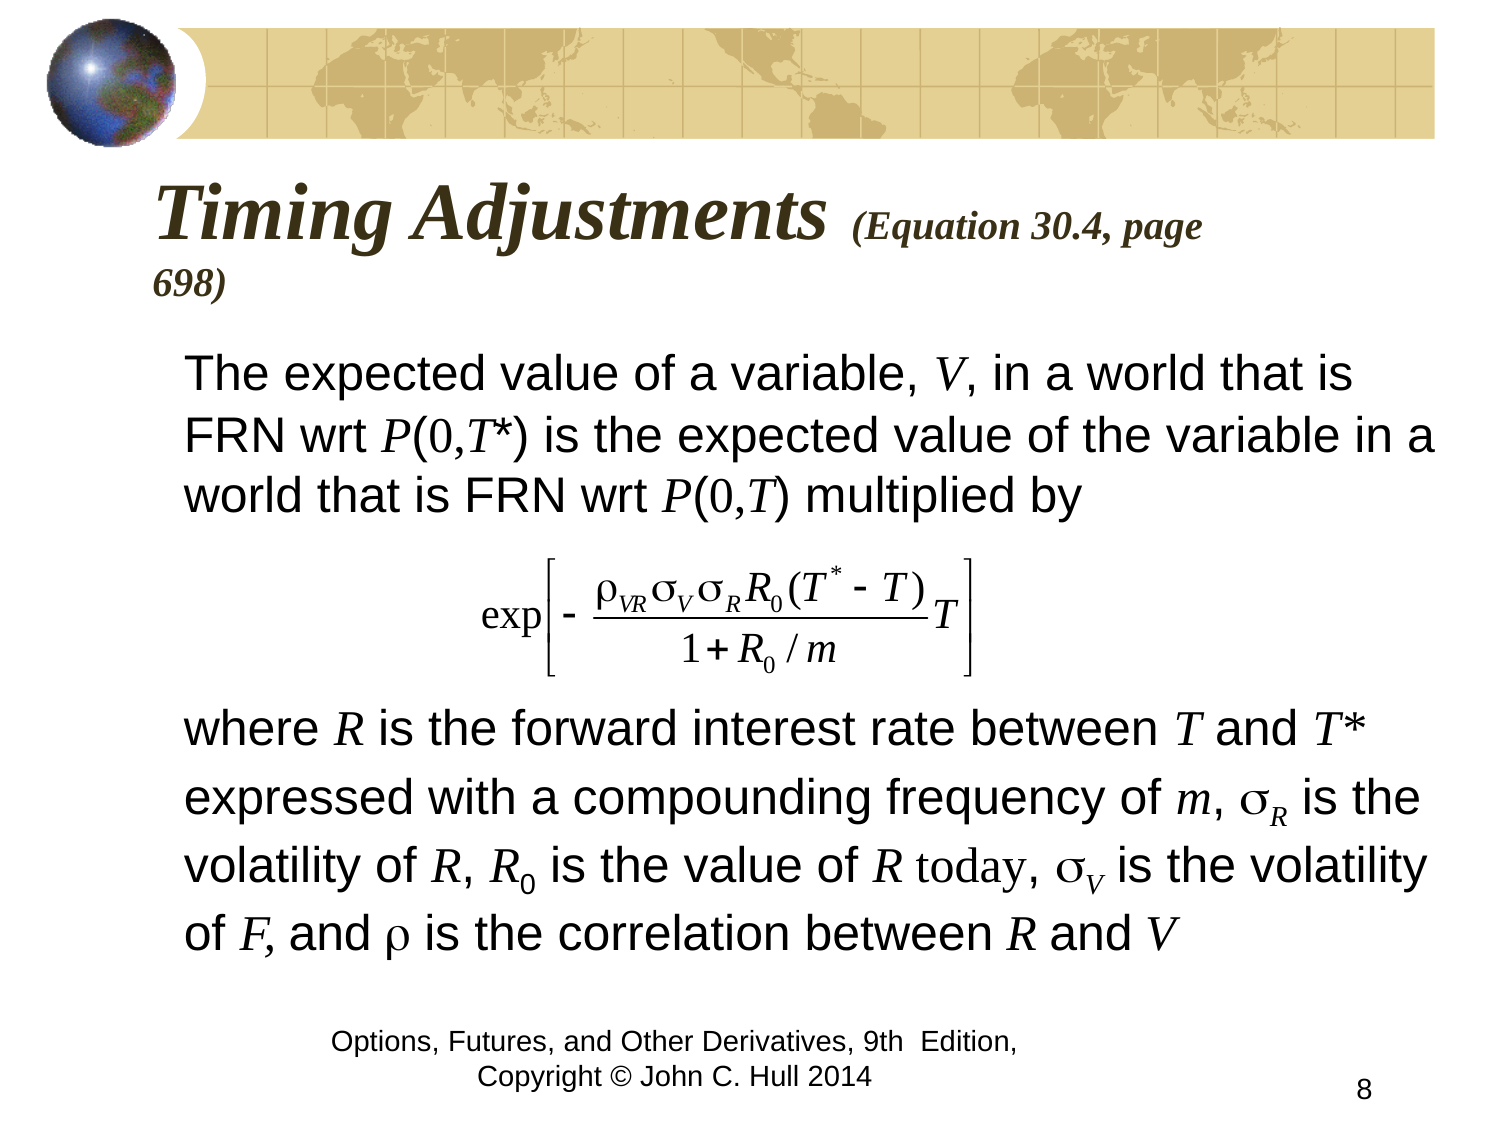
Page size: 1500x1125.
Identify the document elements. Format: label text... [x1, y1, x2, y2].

footer Options, Futures, and Other Derivatives, 9th Edition, Copyright © John C. Hull 2014 [262, 1024, 1088, 1101]
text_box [474, 549, 988, 687]
picture [42, 14, 190, 151]
list The expected value of a variable, V, in a world that is FRN wrt P(0,T*) is the expected value of the variable in a world that is FRN wrt P(0,T) multiplied by where R is the forward interest rate between T and T* expressed with a compounding frequency of m, sR is the volatility of R, R0 is the value of R today, sV is the volatility of F, and r is the correlation between R and V [112, 324, 1463, 1000]
title Timing Adjustments (Equation 30.4, page 698) [137, 149, 1300, 313]
slide_number 8 [1074, 1037, 1388, 1113]
